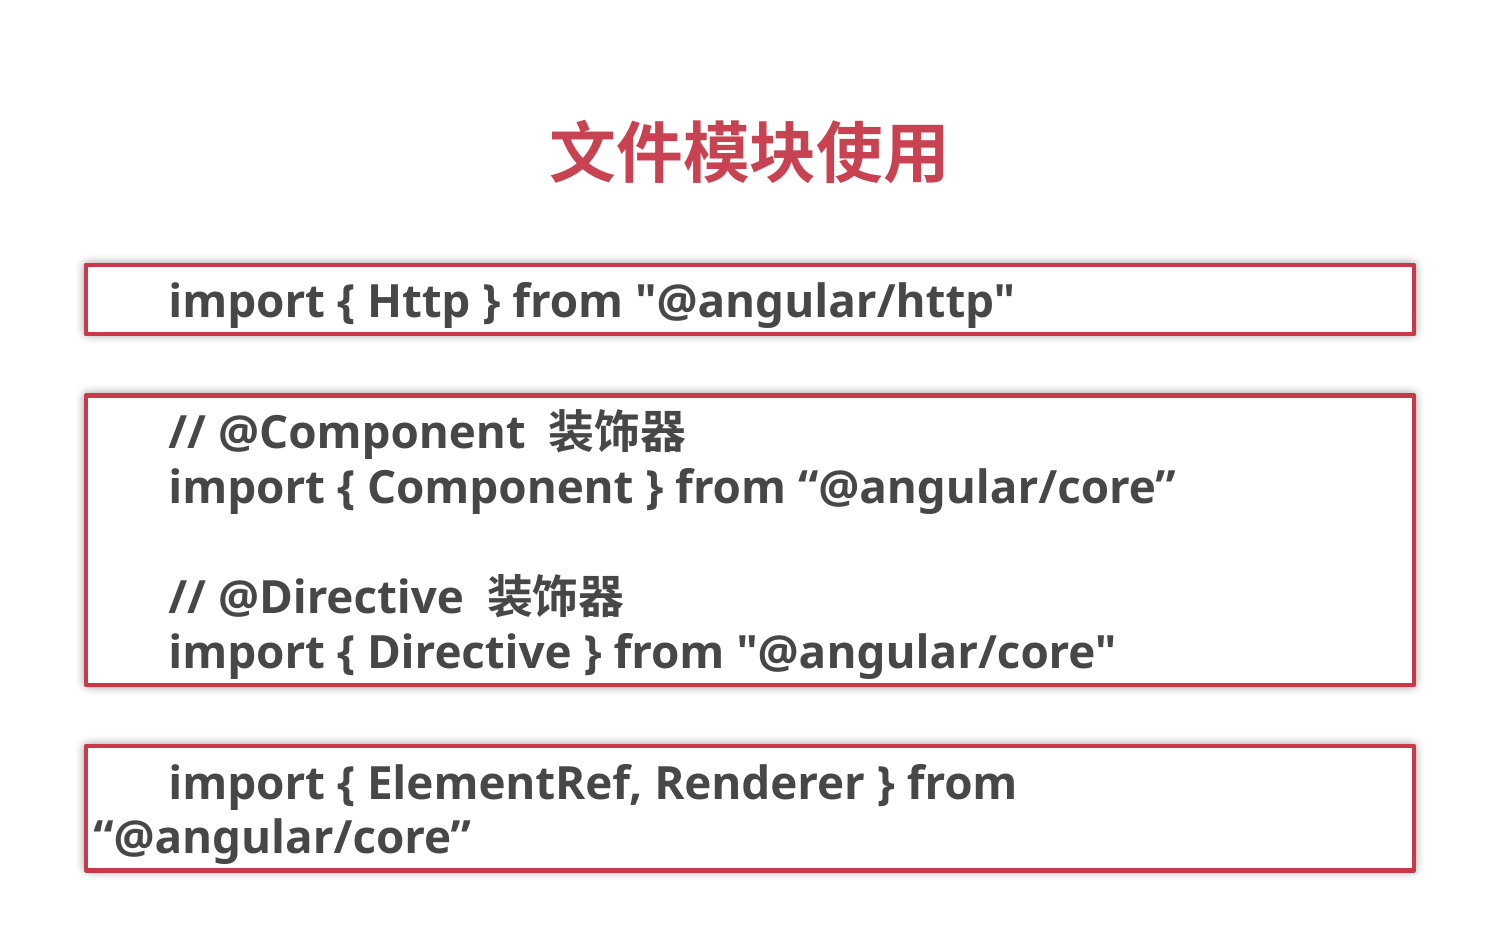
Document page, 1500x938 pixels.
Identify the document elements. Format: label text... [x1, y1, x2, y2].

text_box import { ElementRef, Renderer } from “@angular/core” [85, 745, 1415, 871]
title 文件模块使用 [74, 80, 1426, 222]
text_box import { Http } from "@angular/http" [85, 264, 1415, 335]
text_box // @Component 装饰器 import { Component } from “@angular/core” // @Directive 装饰器 import { Directive } from "@angular/core" [85, 395, 1415, 685]
